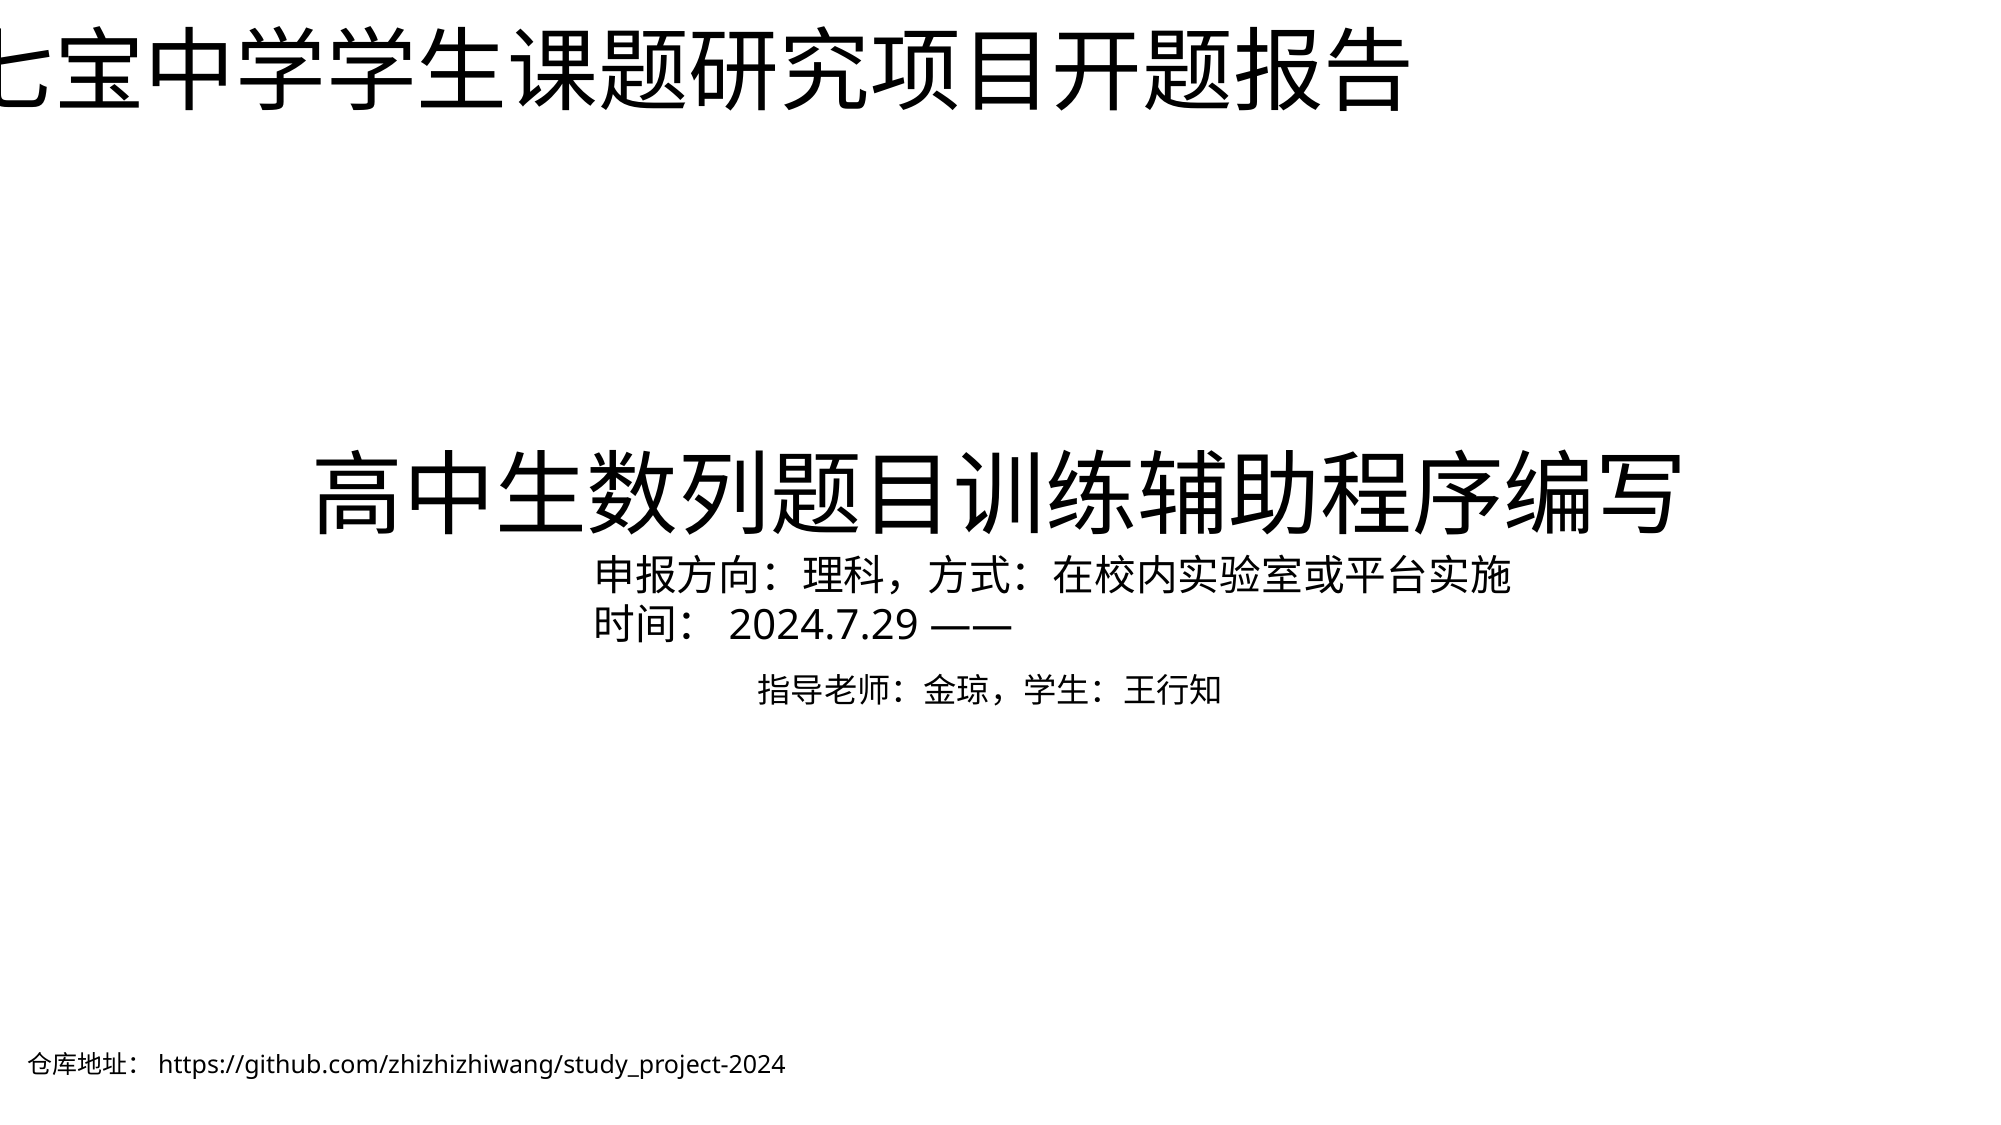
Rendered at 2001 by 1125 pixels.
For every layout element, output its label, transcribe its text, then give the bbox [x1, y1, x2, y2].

text_box 仓库地址：https://github.com/zhizhizhiwang/study_project-2024 [12, 1041, 802, 1086]
text_box 申报方向：理科，方式：在校内实验室或平台实施 时间：2024.7.29 —— [578, 541, 1566, 656]
title 七宝中学学生课题研究项目开题报告 [0, 17, 1440, 131]
text_box 高中生数列题目训练辅助程序编写 [249, 366, 1750, 555]
subtitle 指导老师：金琼，学生：王行知 [240, 666, 1741, 939]
